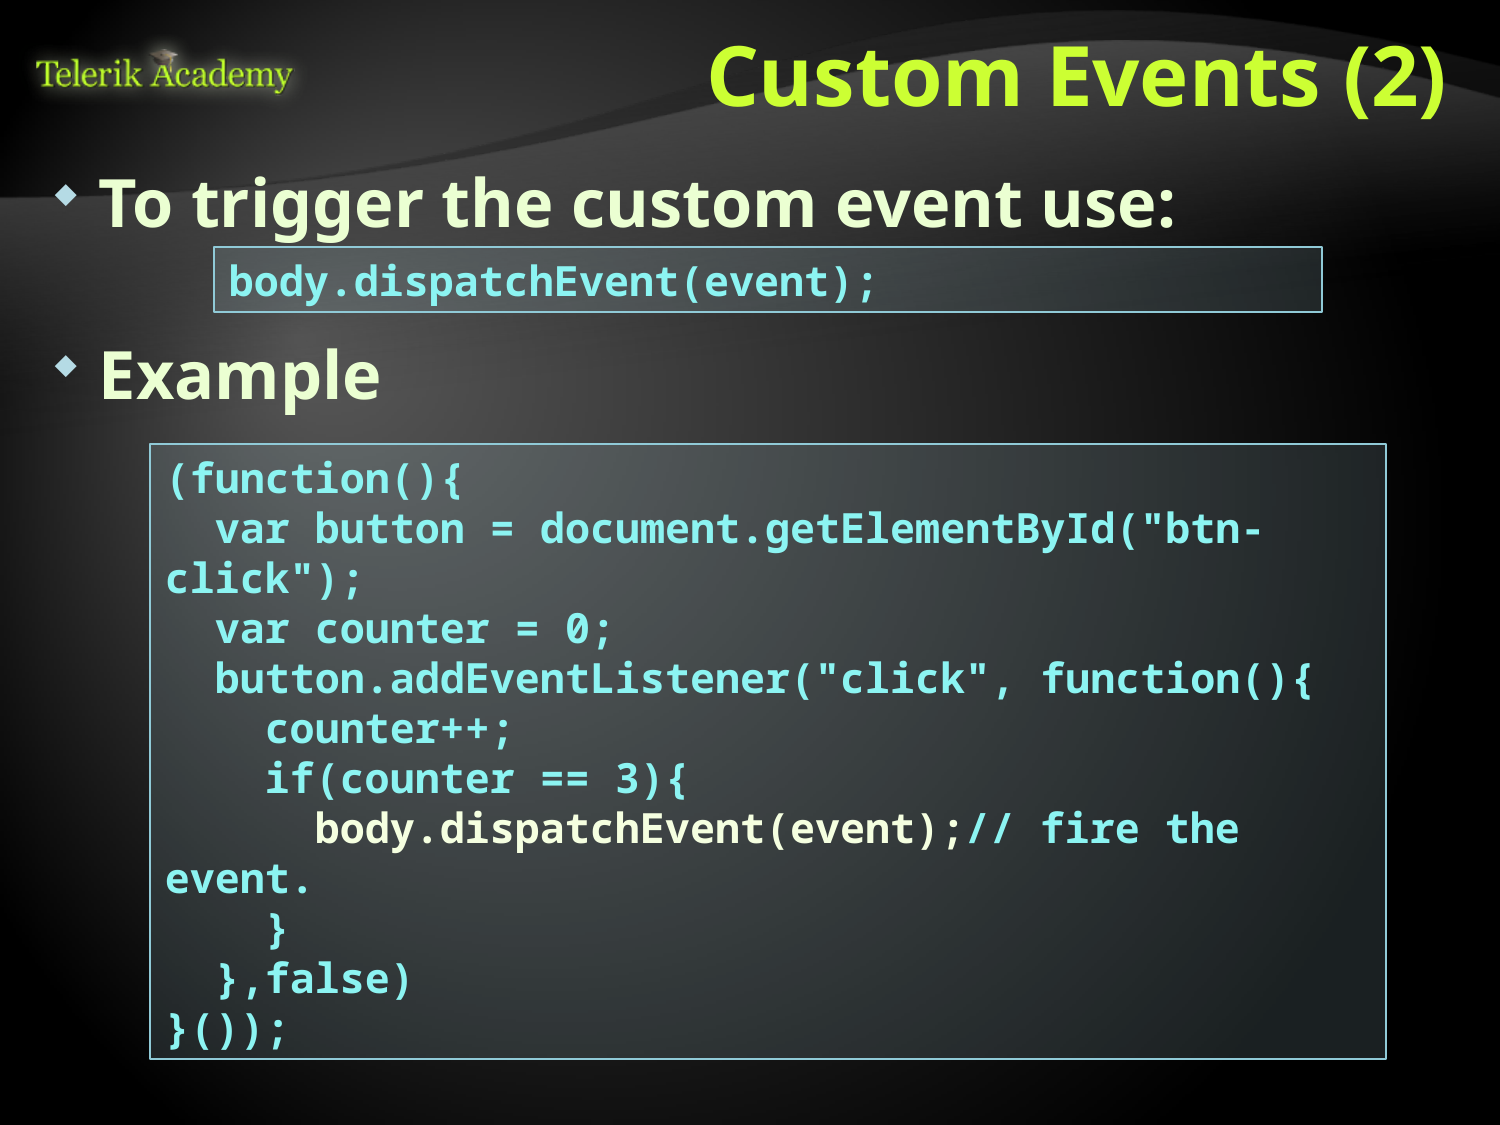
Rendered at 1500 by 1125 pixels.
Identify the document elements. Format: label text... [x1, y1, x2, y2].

text_box body.dispatchEvent(event); [214, 247, 1322, 312]
picture [0, 0, 1500, 1125]
title Custom Events (2) [300, 12, 1463, 149]
text_box (function(){ var button = document.getElementById("btn-click"); var counter = 0; button.addEventListener("click", function(){ counter++; if(counter == 3){ body.dispatchEvent(event);// fire the event. } },false) }()); [150, 444, 1386, 1060]
list To trigger the custom event use: Example [37, 149, 1463, 424]
